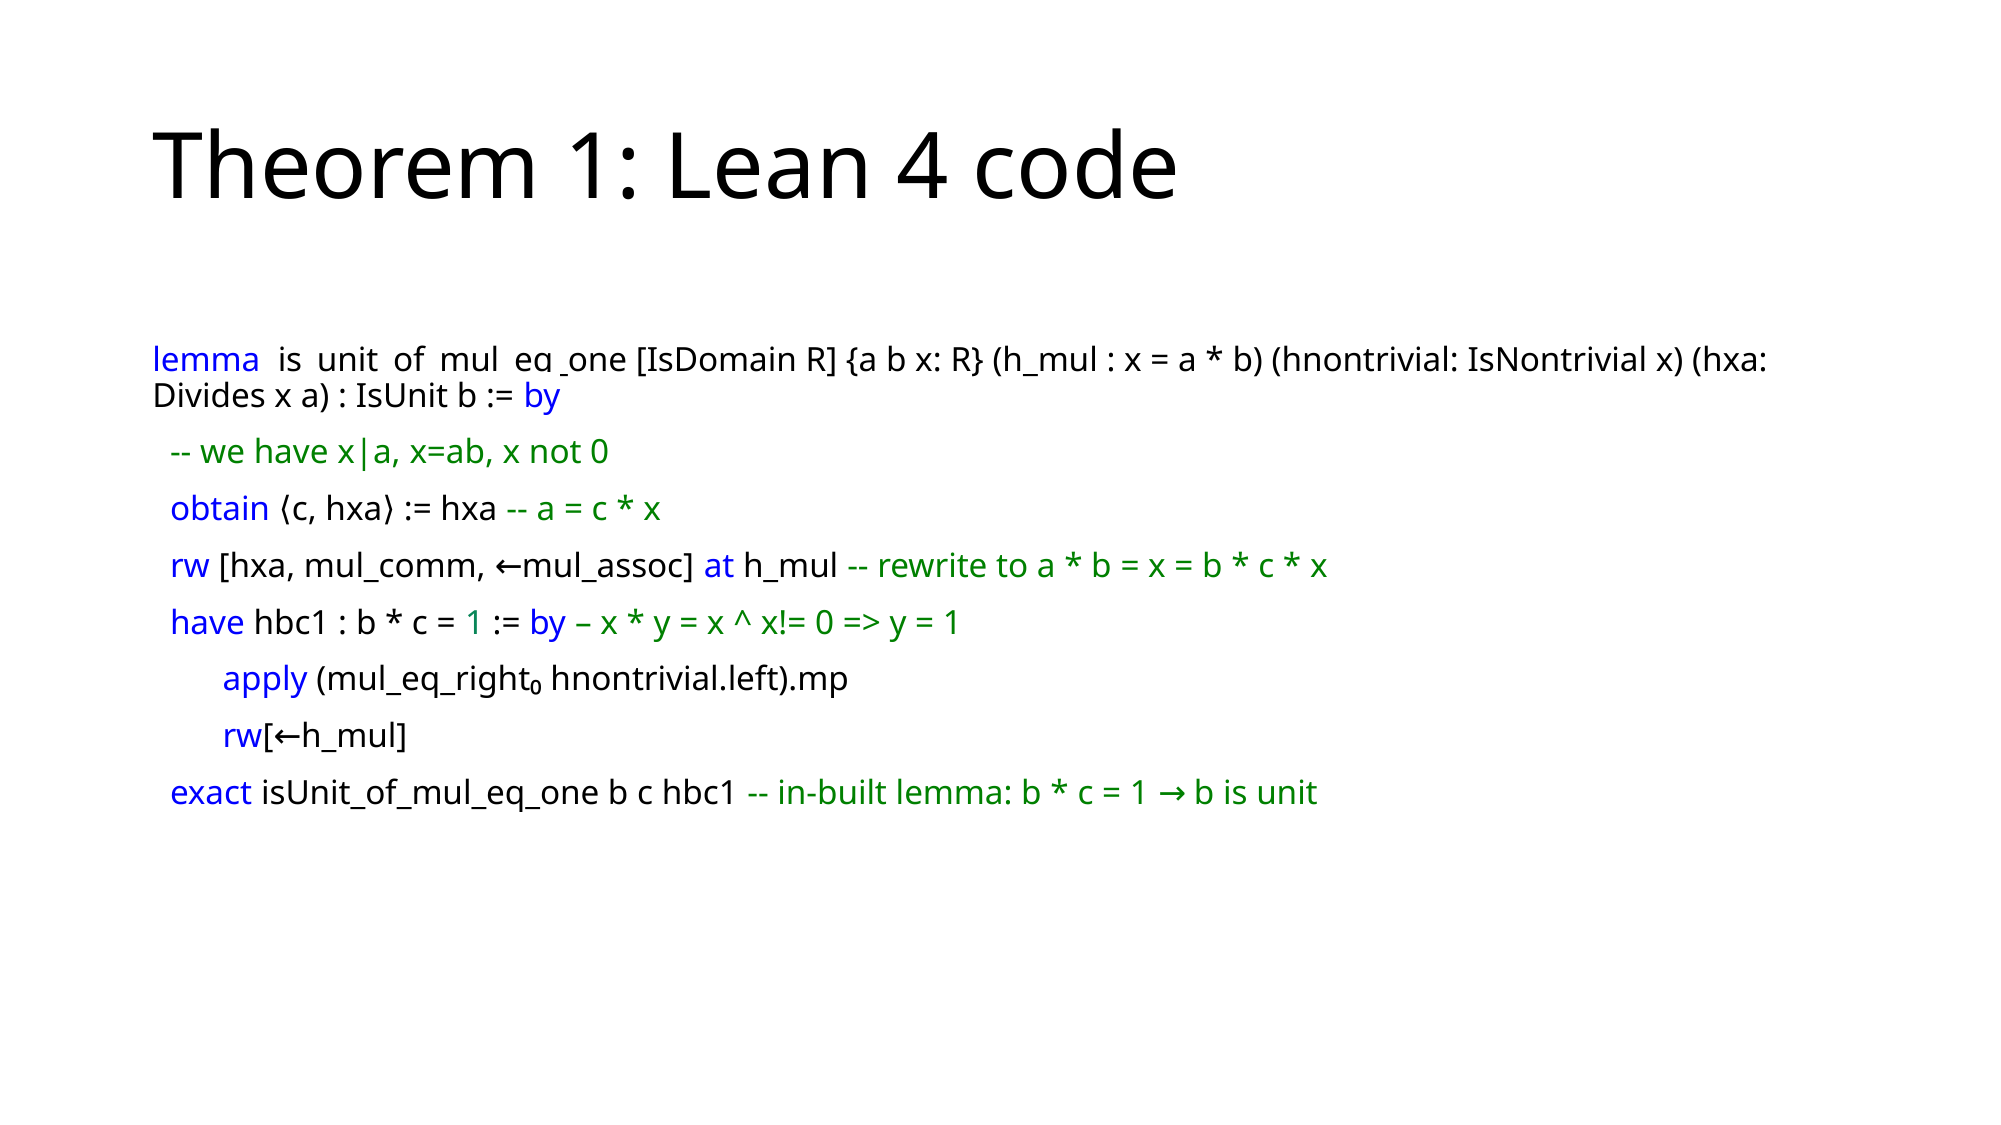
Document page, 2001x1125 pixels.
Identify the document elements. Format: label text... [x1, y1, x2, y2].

title Theorem 1: Lean 4 code [137, 59, 1863, 278]
list lemma is_unit_of_mul_eq_one [IsDomain R] {a b x: R} (h_mul : x = a * b) (hnontrivial: IsNontrivial x) (hxa: Divides x a) : IsUnit b := by -- we have x|a, x=ab, x not 0 obtain ⟨c, hxa⟩ := hxa -- a = c * x rw [hxa, mul_comm, ←mul_assoc] at h_mul -- rewrite to a * b = x = b * c * x have hbc1 : b * c = 1 := by – x * y = x ^ x!= 0 => y = 1 apply (mul_eq_right₀ hnontrivial.left).mp rw[←h_mul] exact isUnit_of_mul_eq_one b c hbc1 -- in-built lemma: b * c = 1 → b is unit [137, 299, 1863, 1014]
